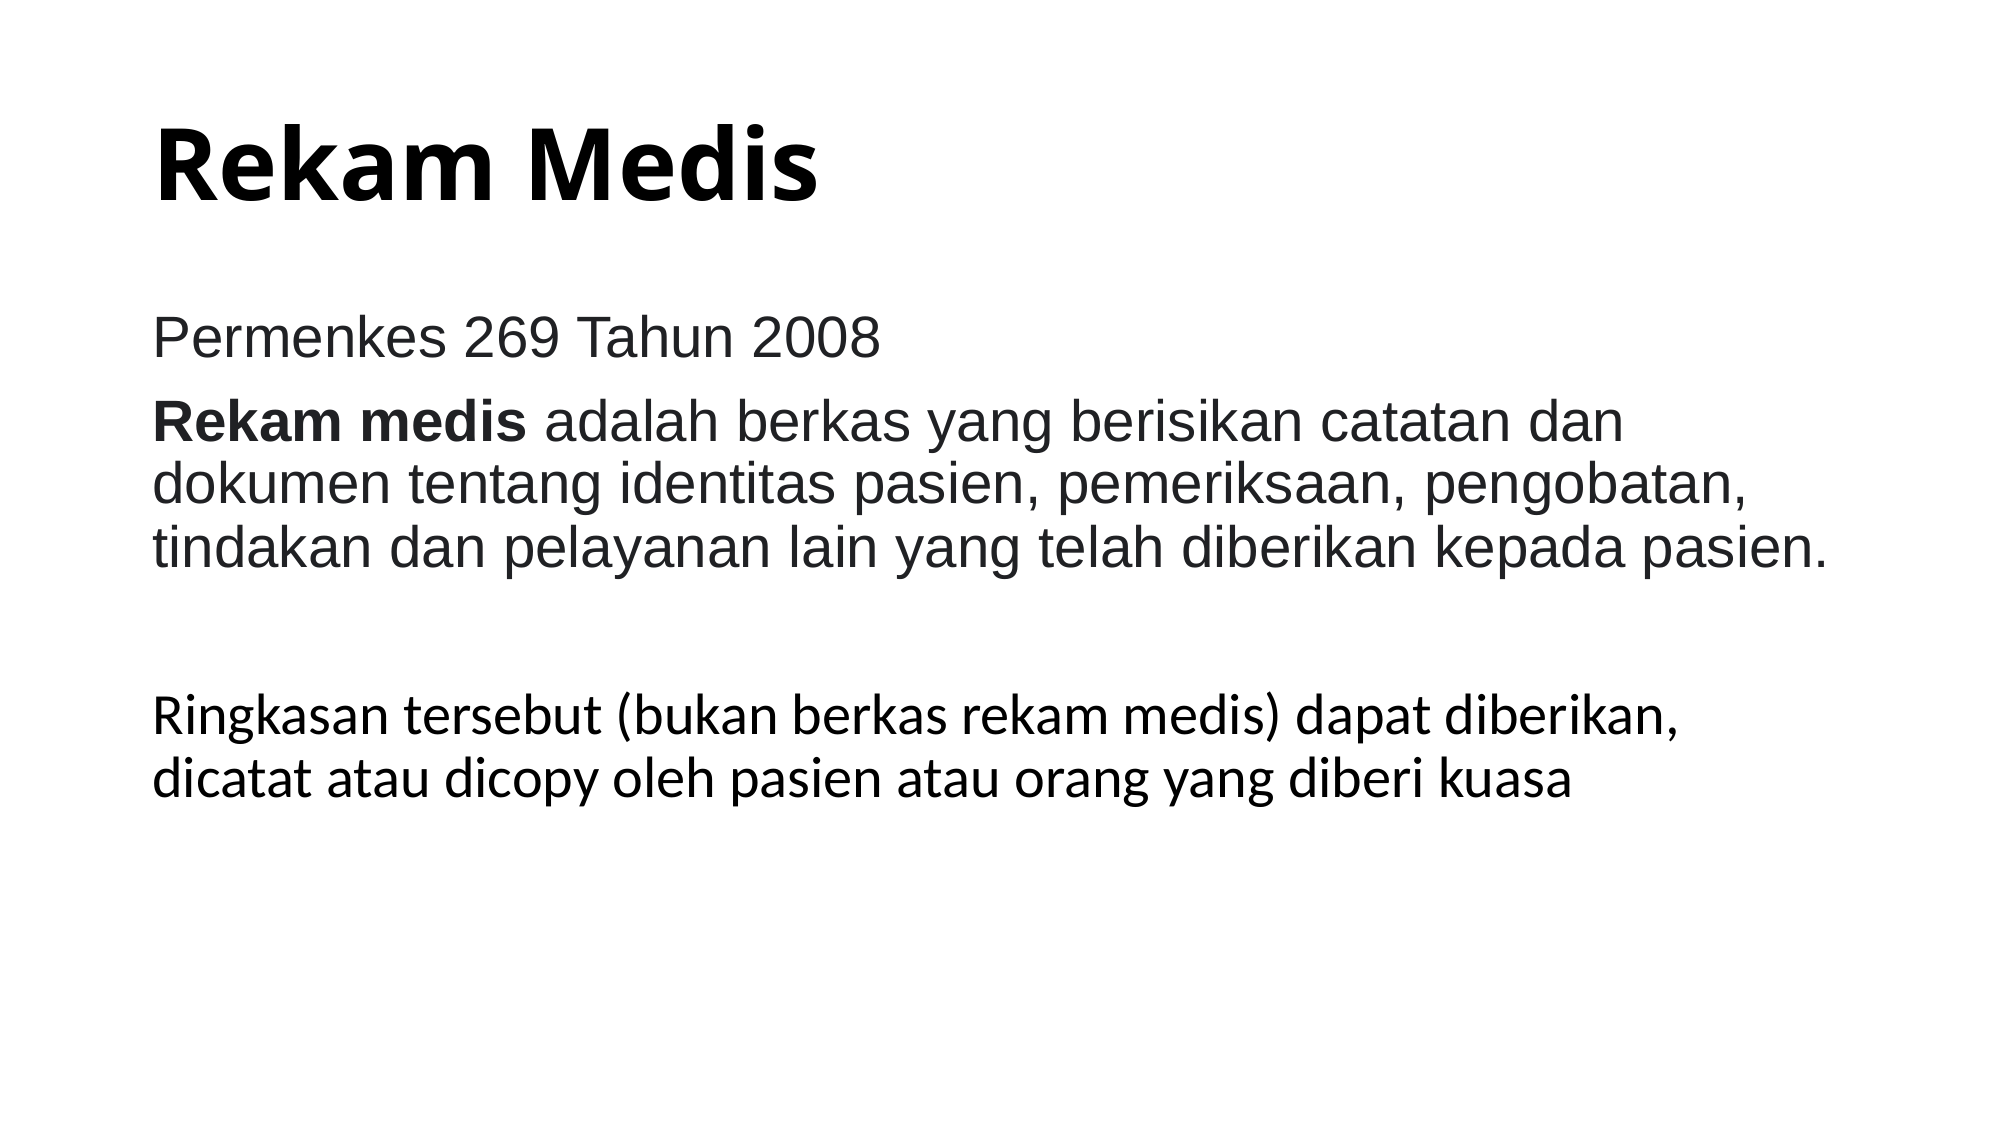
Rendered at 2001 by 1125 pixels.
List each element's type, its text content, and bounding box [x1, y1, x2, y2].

list Permenkes 269 Tahun 2008 Rekam medis adalah berkas yang berisikan catatan dan dokumen tentang identitas pasien, pemeriksaan, pengobatan, tindakan dan pelayanan lain yang telah diberikan kepada pasien. Ringkasan tersebut (bukan berkas rekam medis) dapat diberikan, dicatat atau dicopy oleh pasien atau orang yang diberi kuasa [137, 299, 1863, 1014]
title Rekam Medis [137, 59, 1863, 278]
